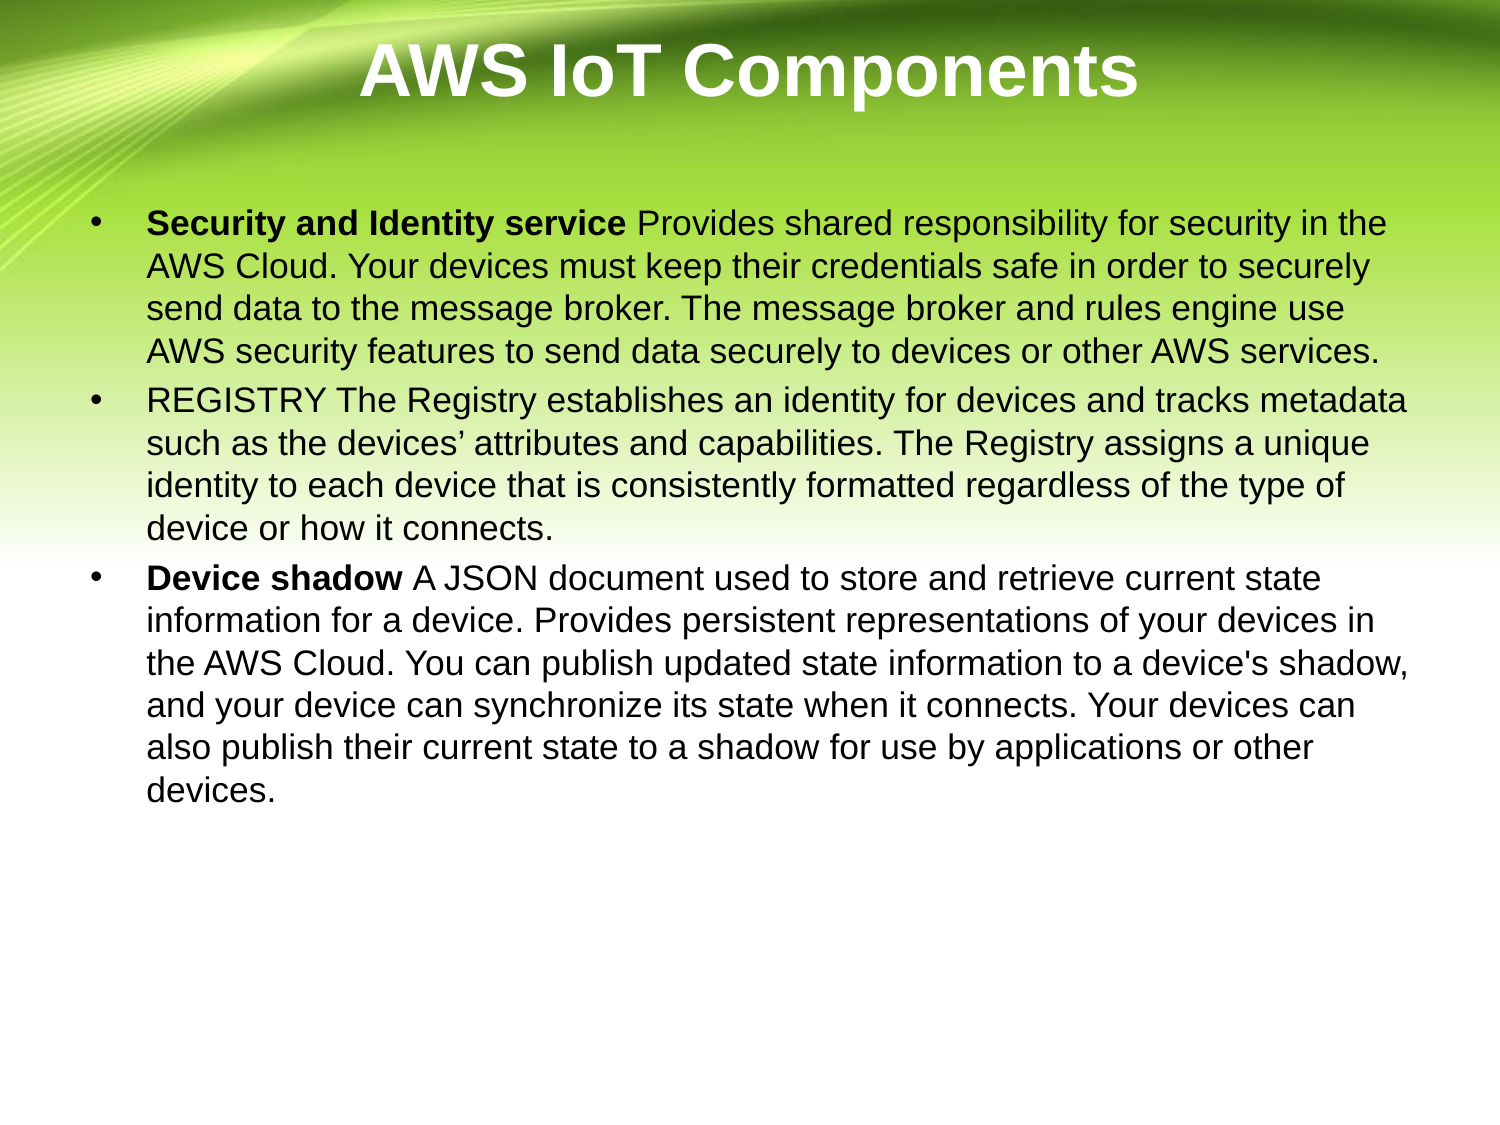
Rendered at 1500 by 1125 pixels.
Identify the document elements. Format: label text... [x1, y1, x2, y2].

list Security and Identity service Provides shared responsibility for security in the AWS Cloud. Your devices must keep their credentials safe in order to securely send data to the message broker. The message broker and rules engine use AWS security features to send data securely to devices or other AWS services. REGISTRY The Registry establishes an identity for devices and tracks metadata such as the devices’ attributes and capabilities. The Registry assigns a unique identity to each device that is consistently formatted regardless of the type of device or how it connects. Device shadow A JSON document used to store and retrieve current state information for a device. Provides persistent representations of your devices in the AWS Cloud. You can publish updated state information to a device's shadow, and your device can synchronize its state when it connects. Your devices can also publish their current state to a shadow for use by applications or other devices. [75, 192, 1425, 1006]
picture [0, 0, 1500, 1125]
title AWS IoT Components [75, 21, 1425, 192]
